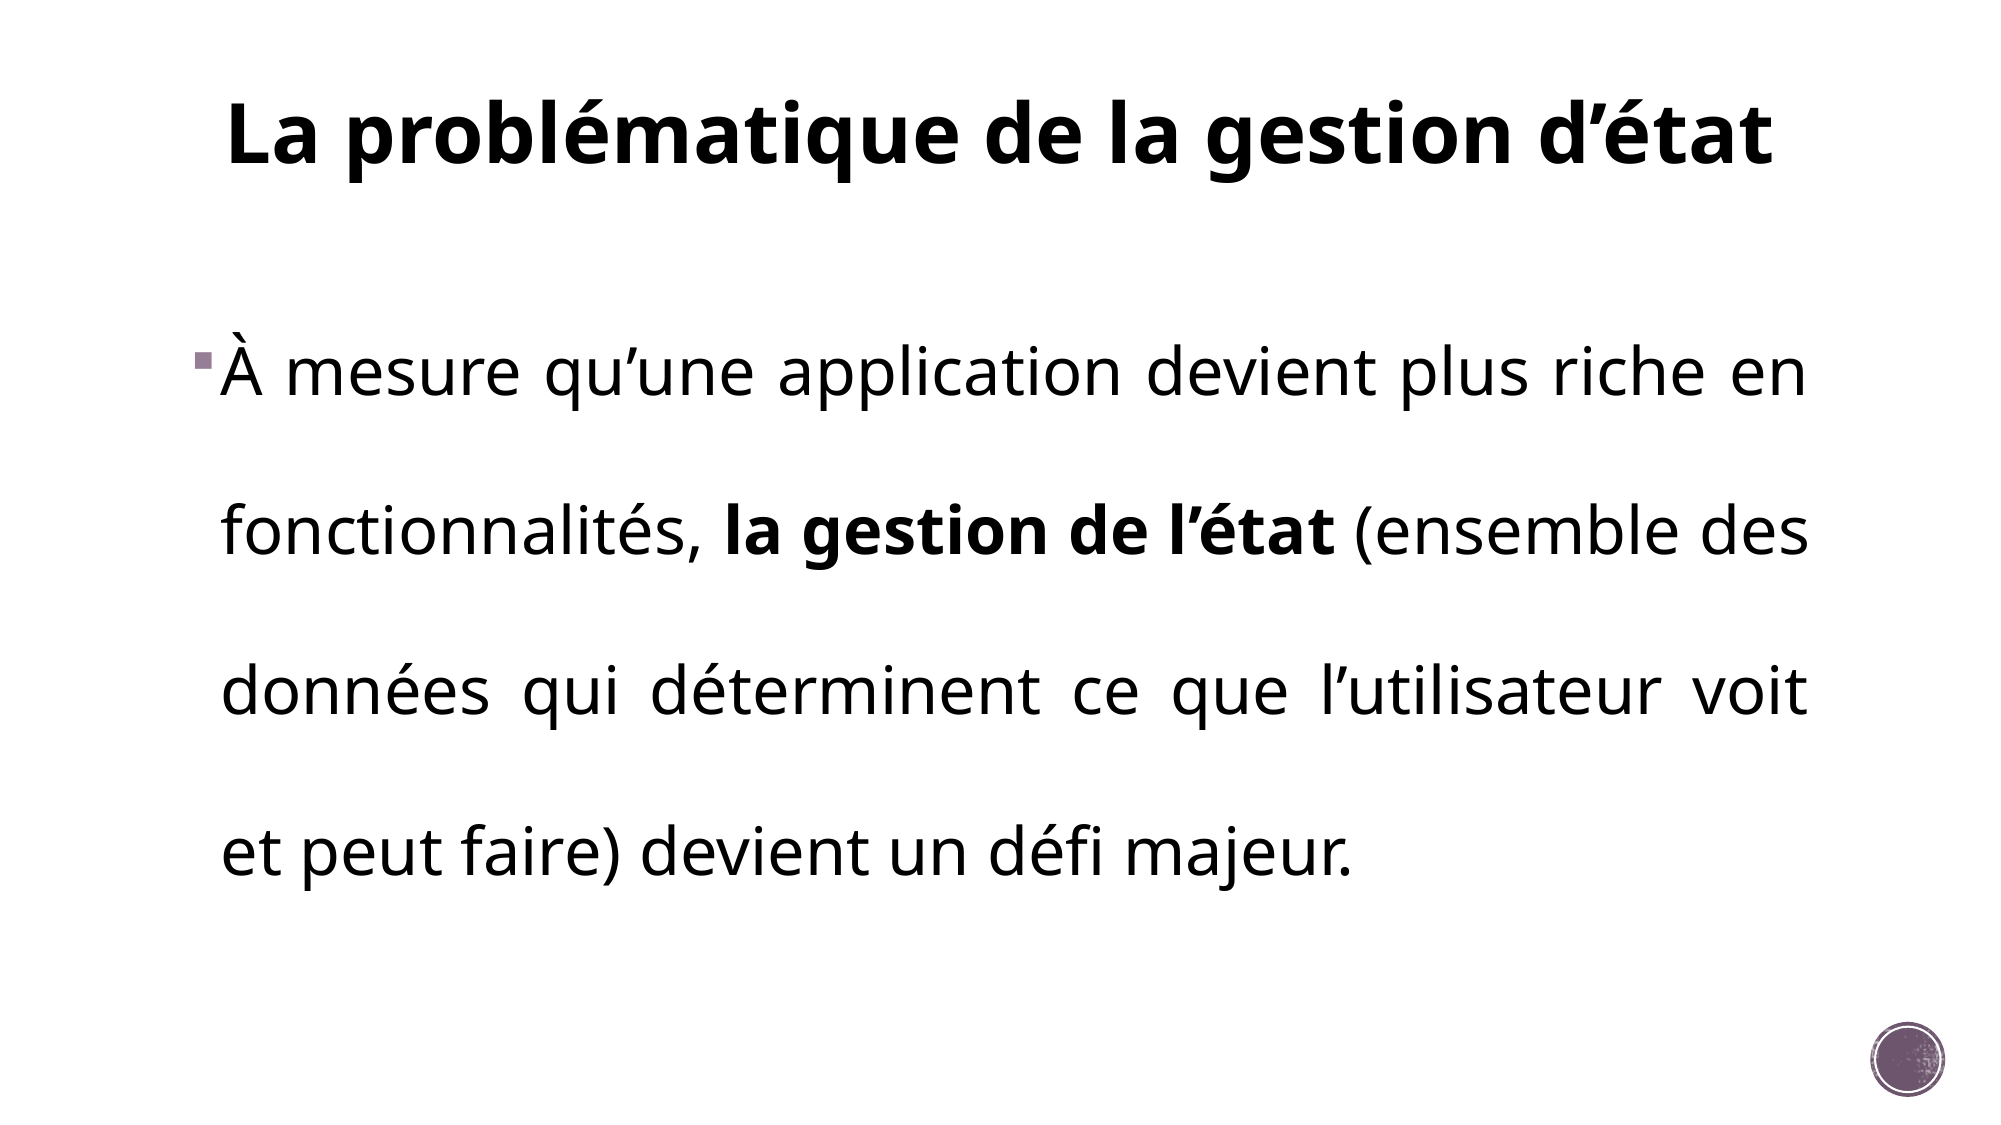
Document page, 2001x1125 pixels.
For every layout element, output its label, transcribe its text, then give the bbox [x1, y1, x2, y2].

list À mesure qu’une application devient plus riche en fonctionnalités, la gestion de l’état (ensemble des données qui déterminent ce que l’utilisateur voit et peut faire) devient un défi majeur. [175, 241, 1826, 1013]
title La problématique de la gestion d’état [175, 79, 1826, 194]
